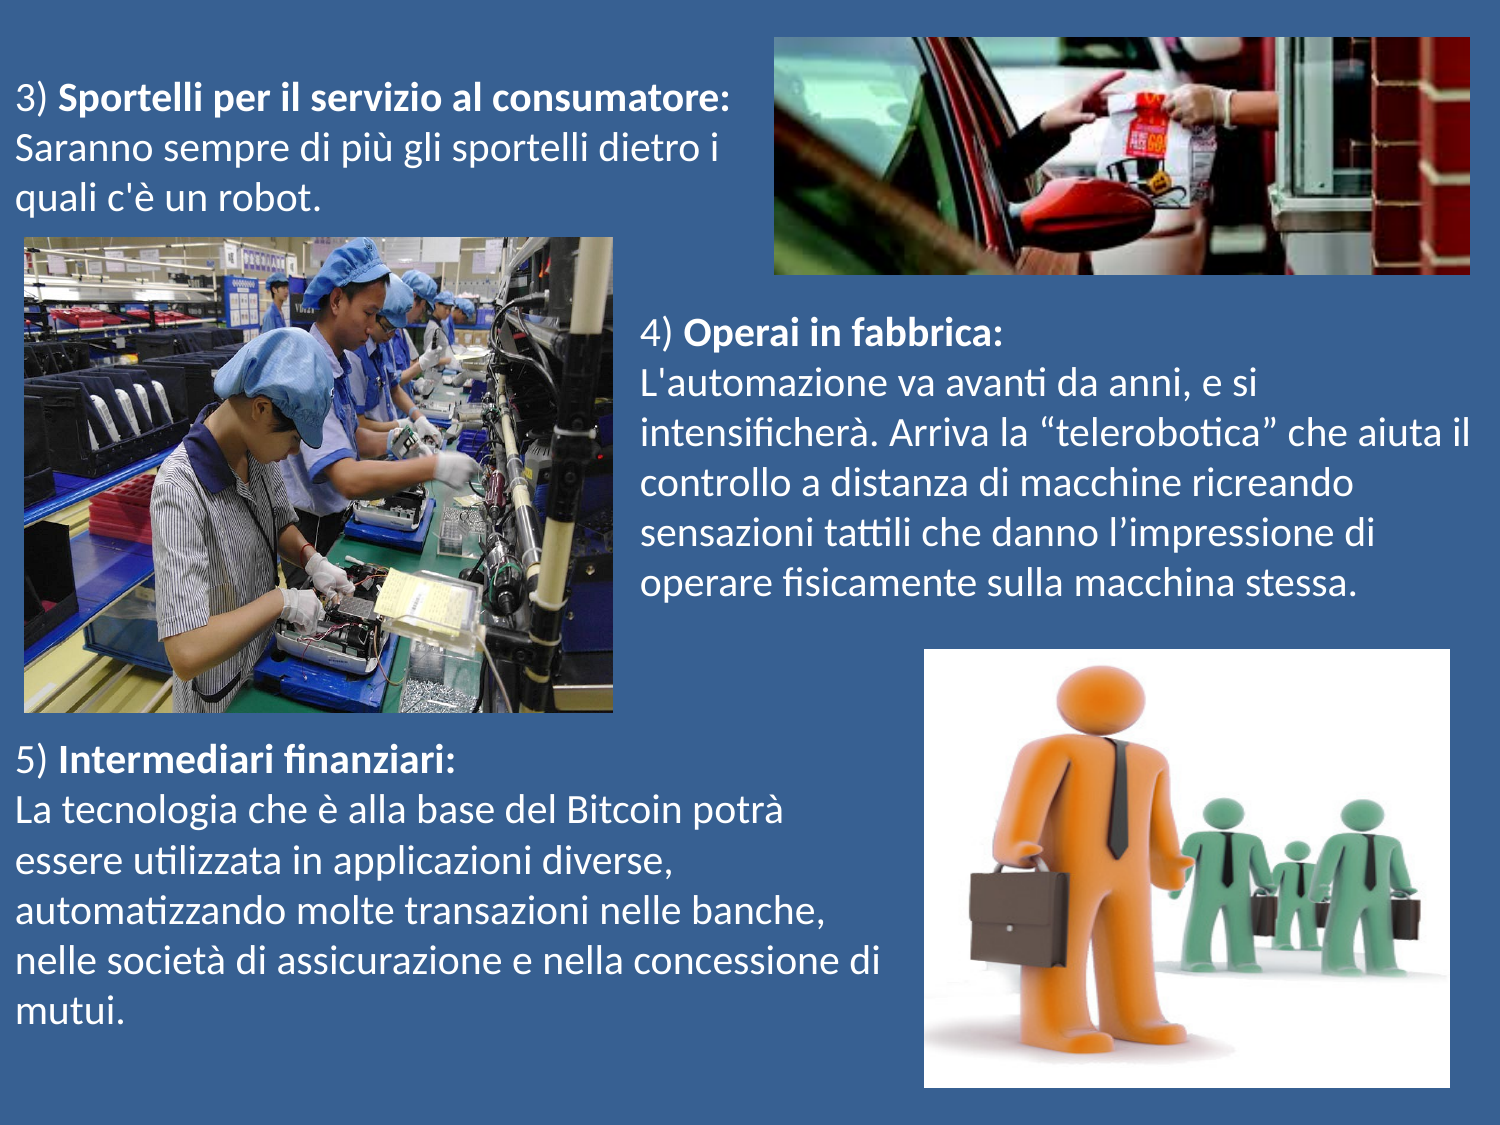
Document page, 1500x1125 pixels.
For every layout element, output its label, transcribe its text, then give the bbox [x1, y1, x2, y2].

picture [774, 37, 1470, 276]
picture [24, 237, 613, 713]
picture [924, 649, 1451, 1088]
text_box 5) Intermediari finanziari: La tecnologia che è alla base del Bitcoin potrà essere utilizzata in applicazioni diverse, automatizzando molte transazioni nelle banche, nelle società di assicurazione e nella concessione di mutui. [0, 724, 900, 1040]
subtitle 4) Operai in fabbrica: L'automazione va avanti da anni, e si intensificherà. Arriva la “telerobotica” che aiuta il controllo a distanza di macchine ricreando sensazioni tattili che danno l’impressione di operare fisicamente sulla macchina stessa. [624, 237, 1500, 725]
text_box 3) Sportelli per il servizio al consumatore: Saranno sempre di più gli sportelli dietro i quali c'è un robot. [0, 62, 763, 228]
